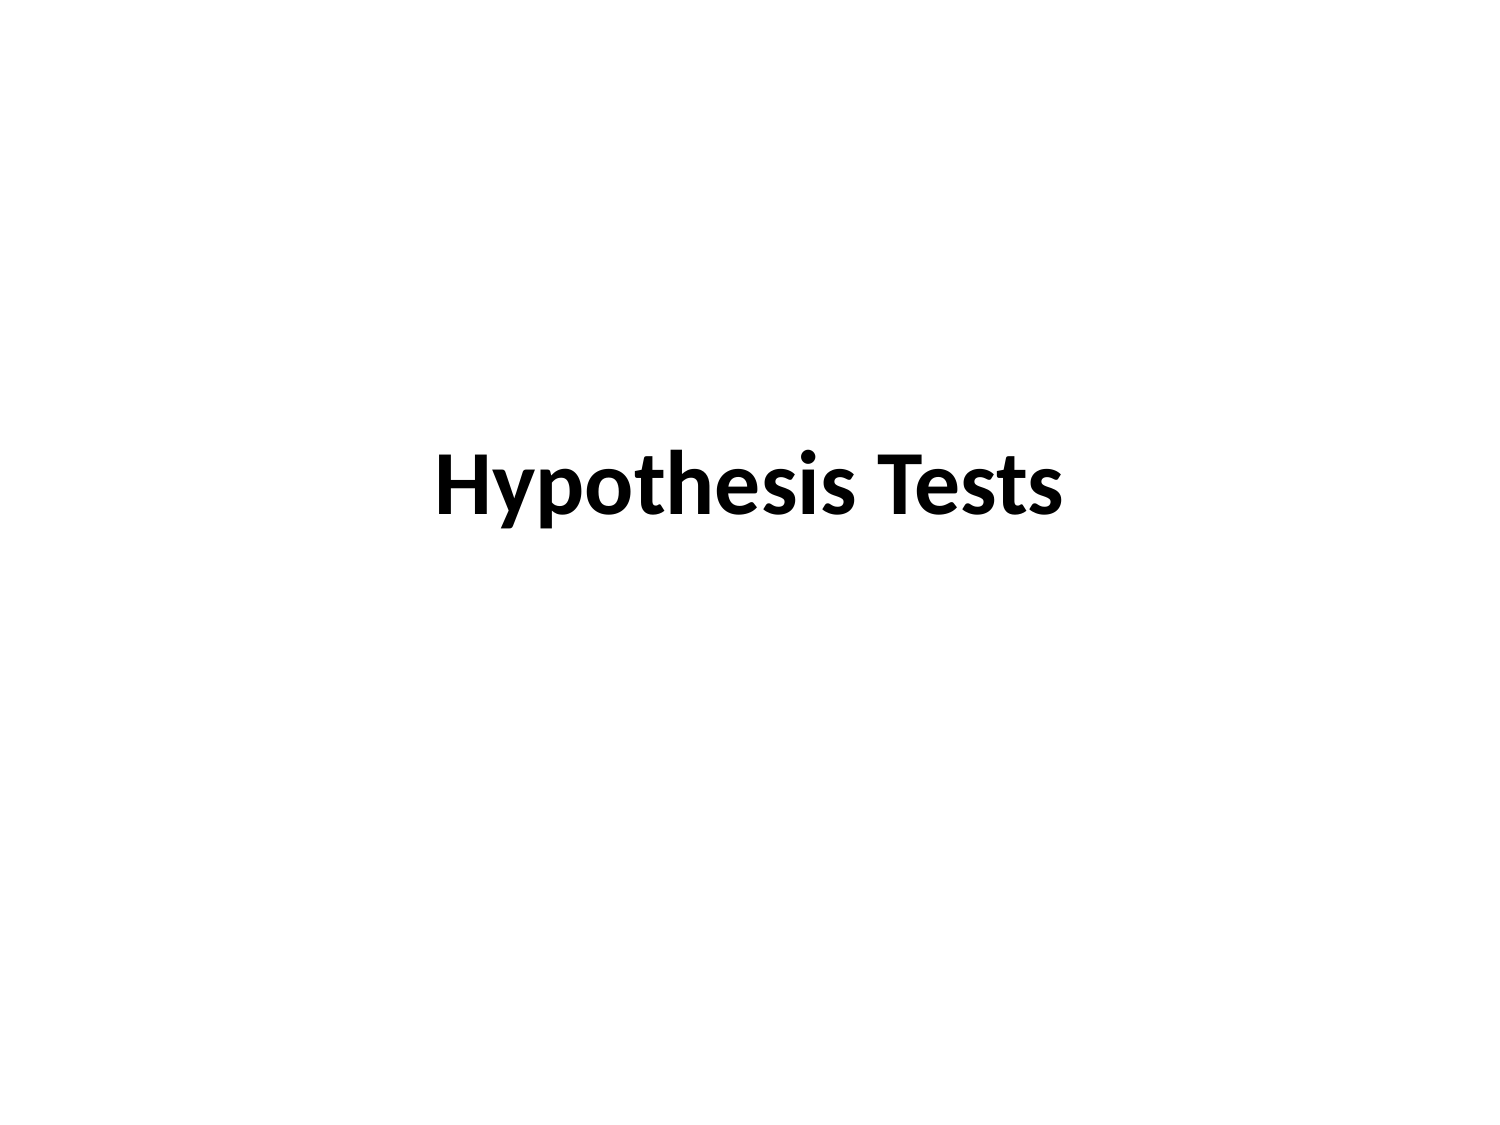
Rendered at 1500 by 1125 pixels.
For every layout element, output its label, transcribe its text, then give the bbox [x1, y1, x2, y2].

title Hypothesis Tests [112, 412, 1388, 654]
